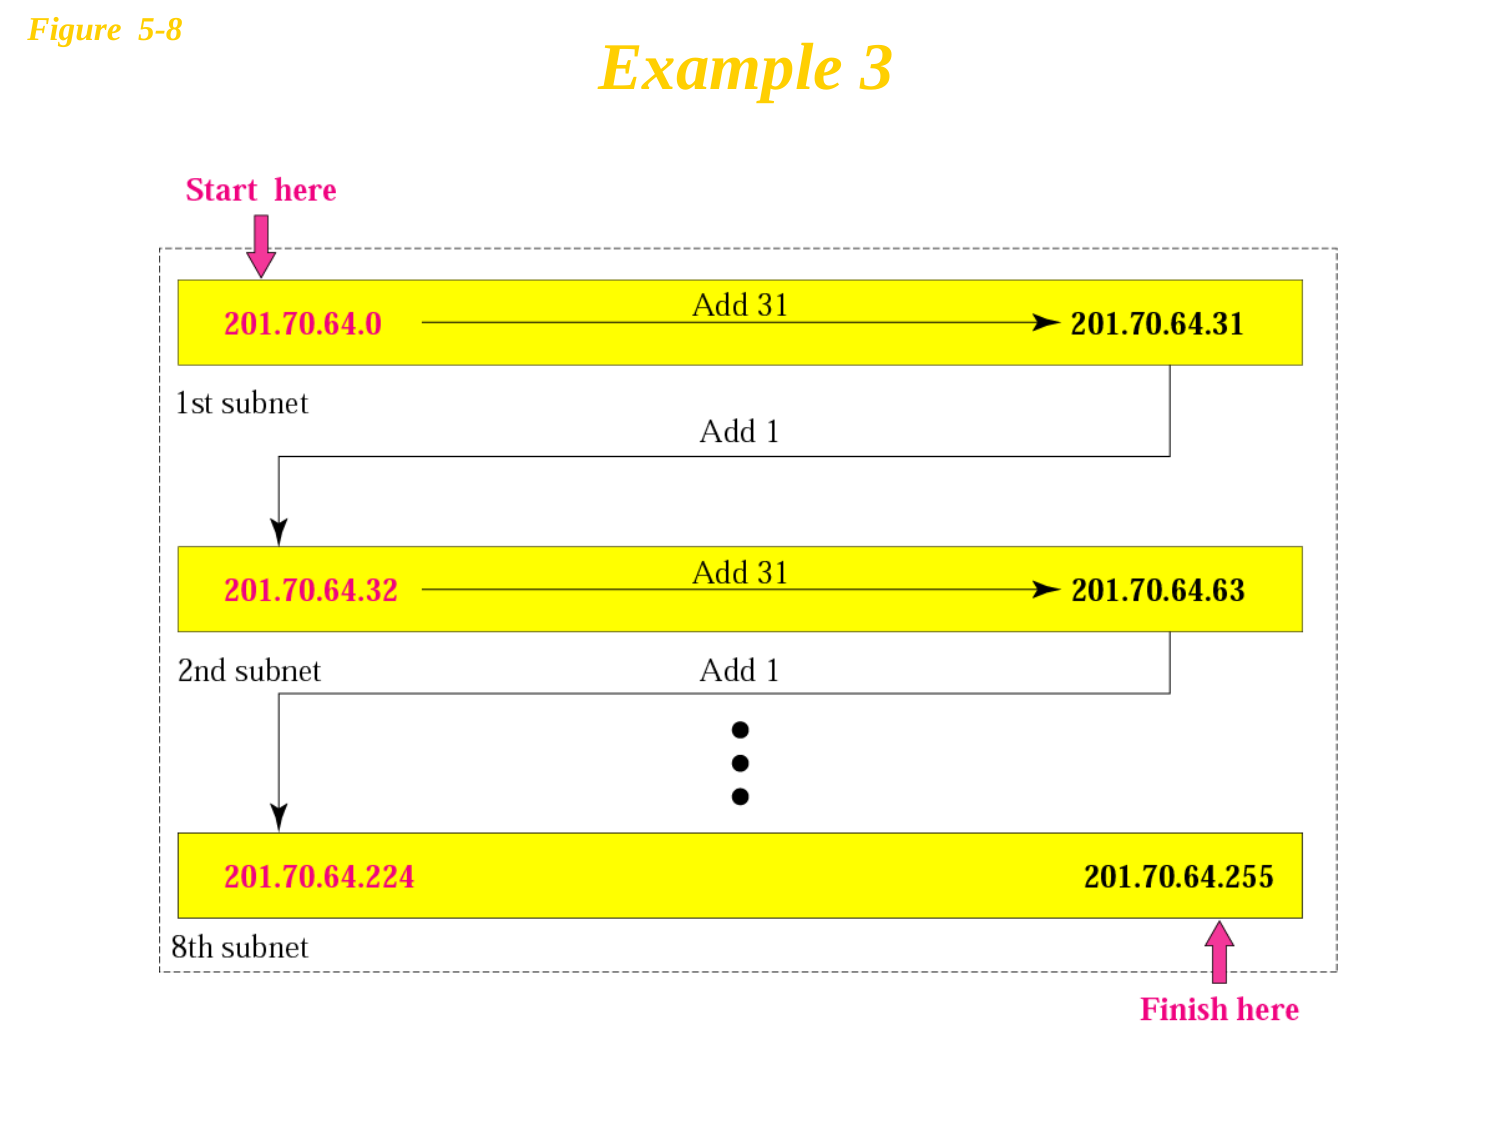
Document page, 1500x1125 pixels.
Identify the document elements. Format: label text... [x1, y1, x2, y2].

text_box Example 3 [583, 15, 909, 111]
text_box Figure 5-8 [12, 0, 278, 55]
picture [159, 172, 1339, 1029]
